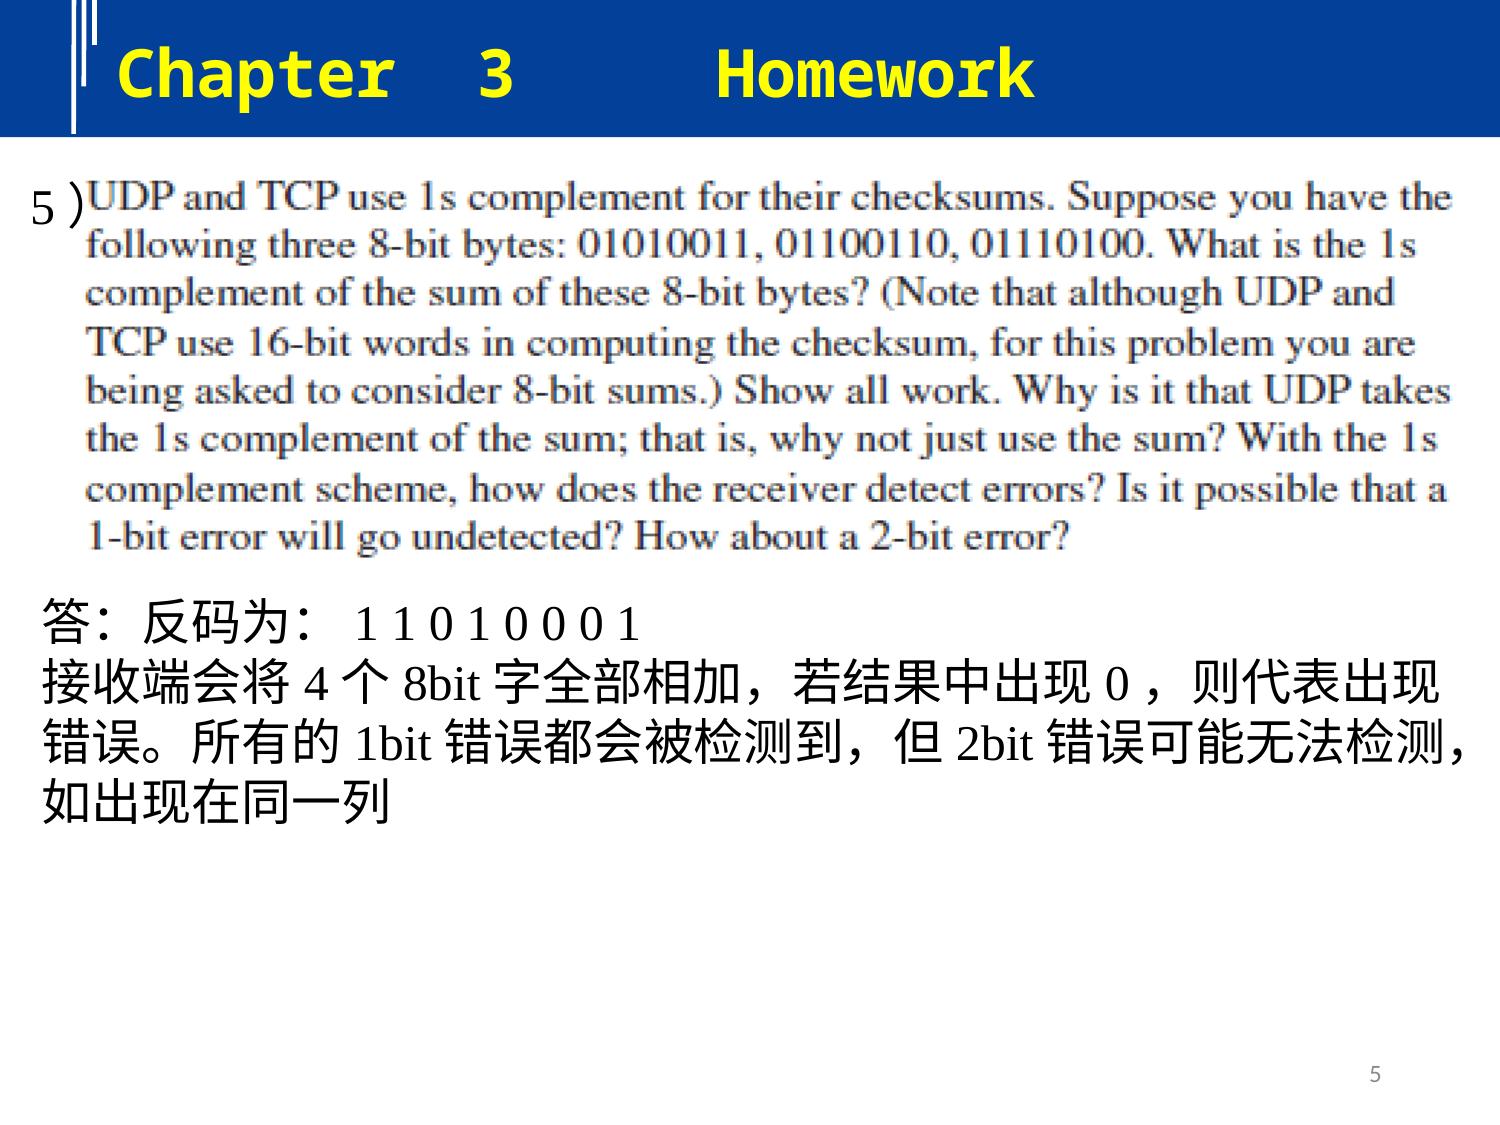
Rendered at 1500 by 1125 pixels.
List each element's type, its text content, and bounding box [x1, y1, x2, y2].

picture [73, 157, 1483, 563]
text_box 5） [15, 167, 73, 243]
text_box [0, 0, 1500, 138]
text_box Chapter 3 Homework [102, 23, 1500, 119]
text_box 答：反码为：1 1 0 1 0 0 0 1 接收端会将4个8bit字全部相加，若结果中出现0，则代表出现错误。所有的1bit错误都会被检测到，但2bit错误可能无法检测，如出现在同一列 [27, 583, 1473, 838]
slide_number 5 [1059, 1042, 1397, 1103]
